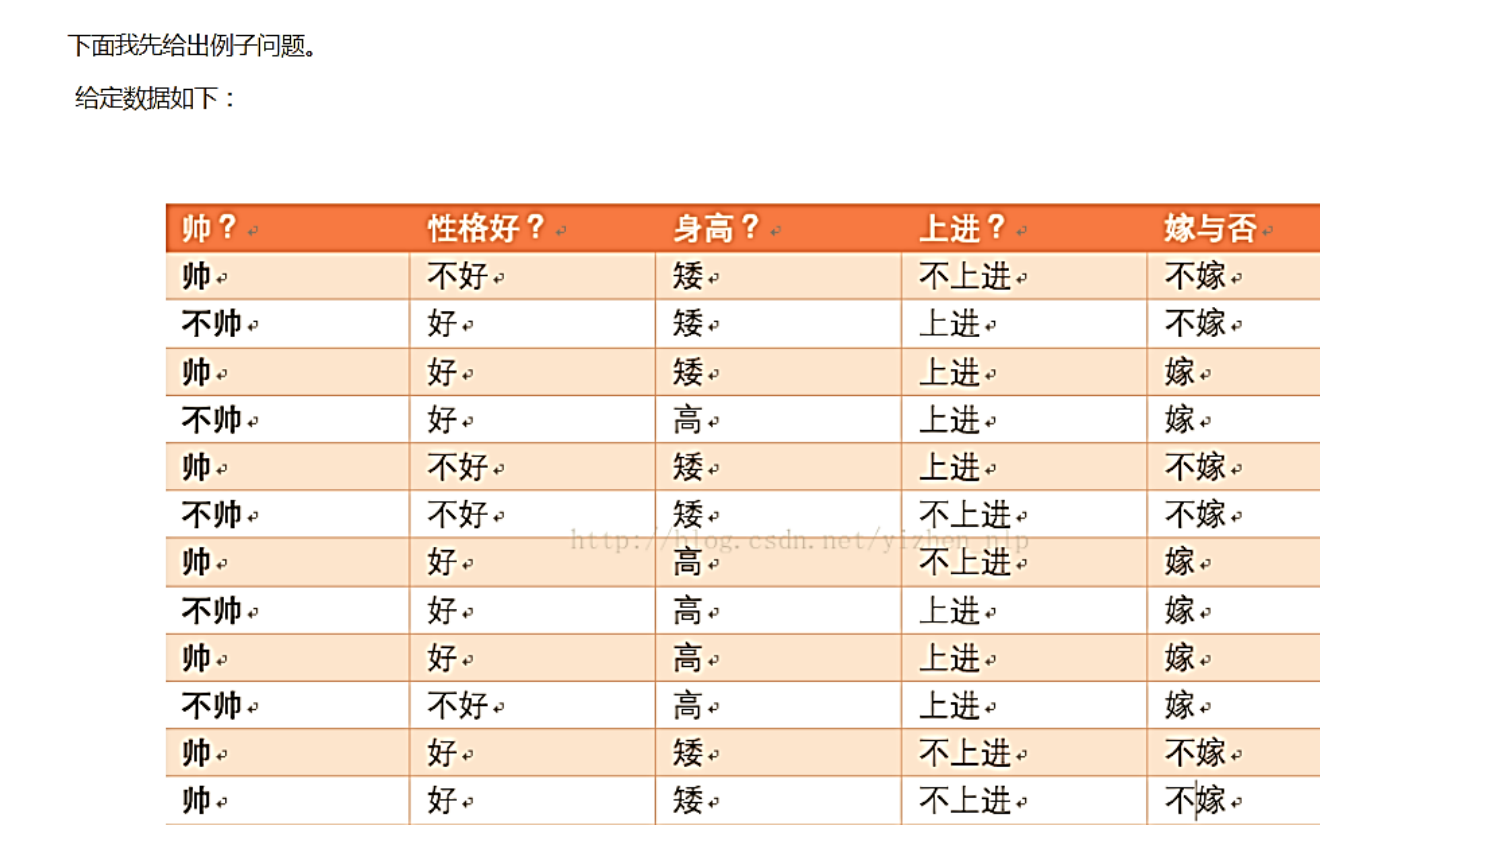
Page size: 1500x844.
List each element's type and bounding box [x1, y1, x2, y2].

picture [52, 0, 1320, 825]
